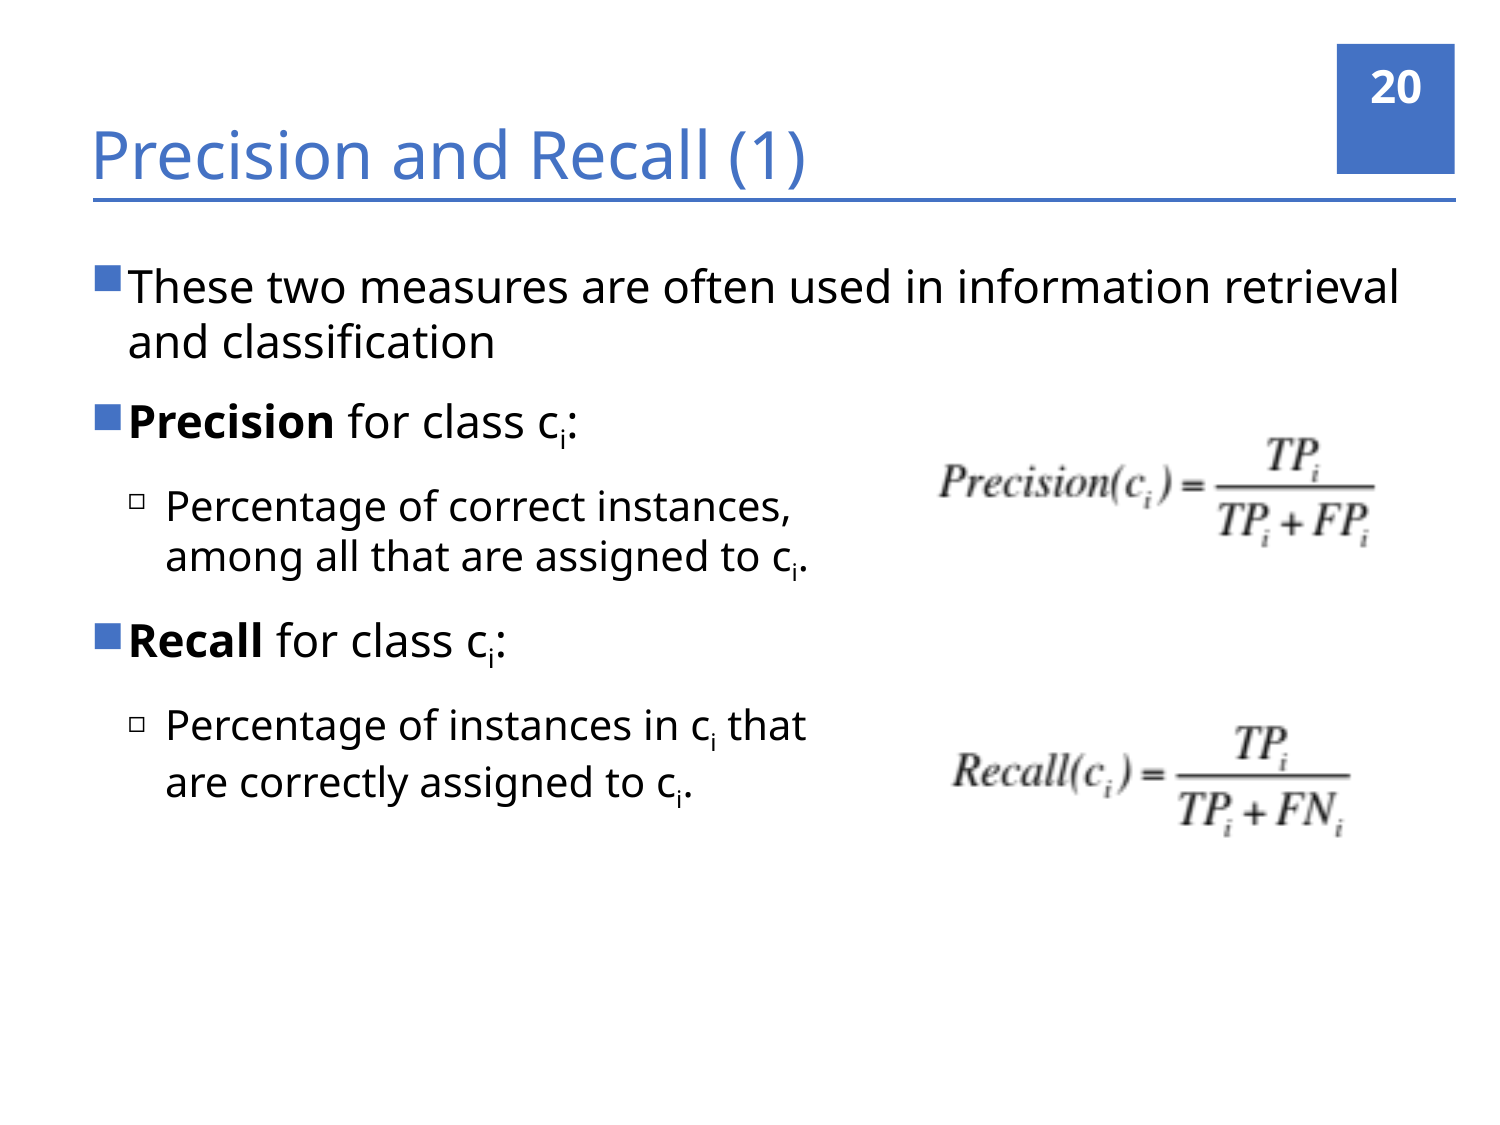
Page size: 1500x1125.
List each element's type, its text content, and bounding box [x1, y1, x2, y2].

text_box [1311, 174, 1488, 338]
slide_number 20 [1354, 59, 1438, 120]
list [931, 424, 1379, 552]
list These two measures are often used in information retrieval and classification Precision for class ci: Percentage of correct instances, among all that are assigned to ci. Recall for class ci: Percentage of instances in ci that are correctly assigned to ci. [75, 249, 1463, 1125]
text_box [946, 711, 1355, 842]
title Precision and Recall (1) [75, 75, 1463, 200]
